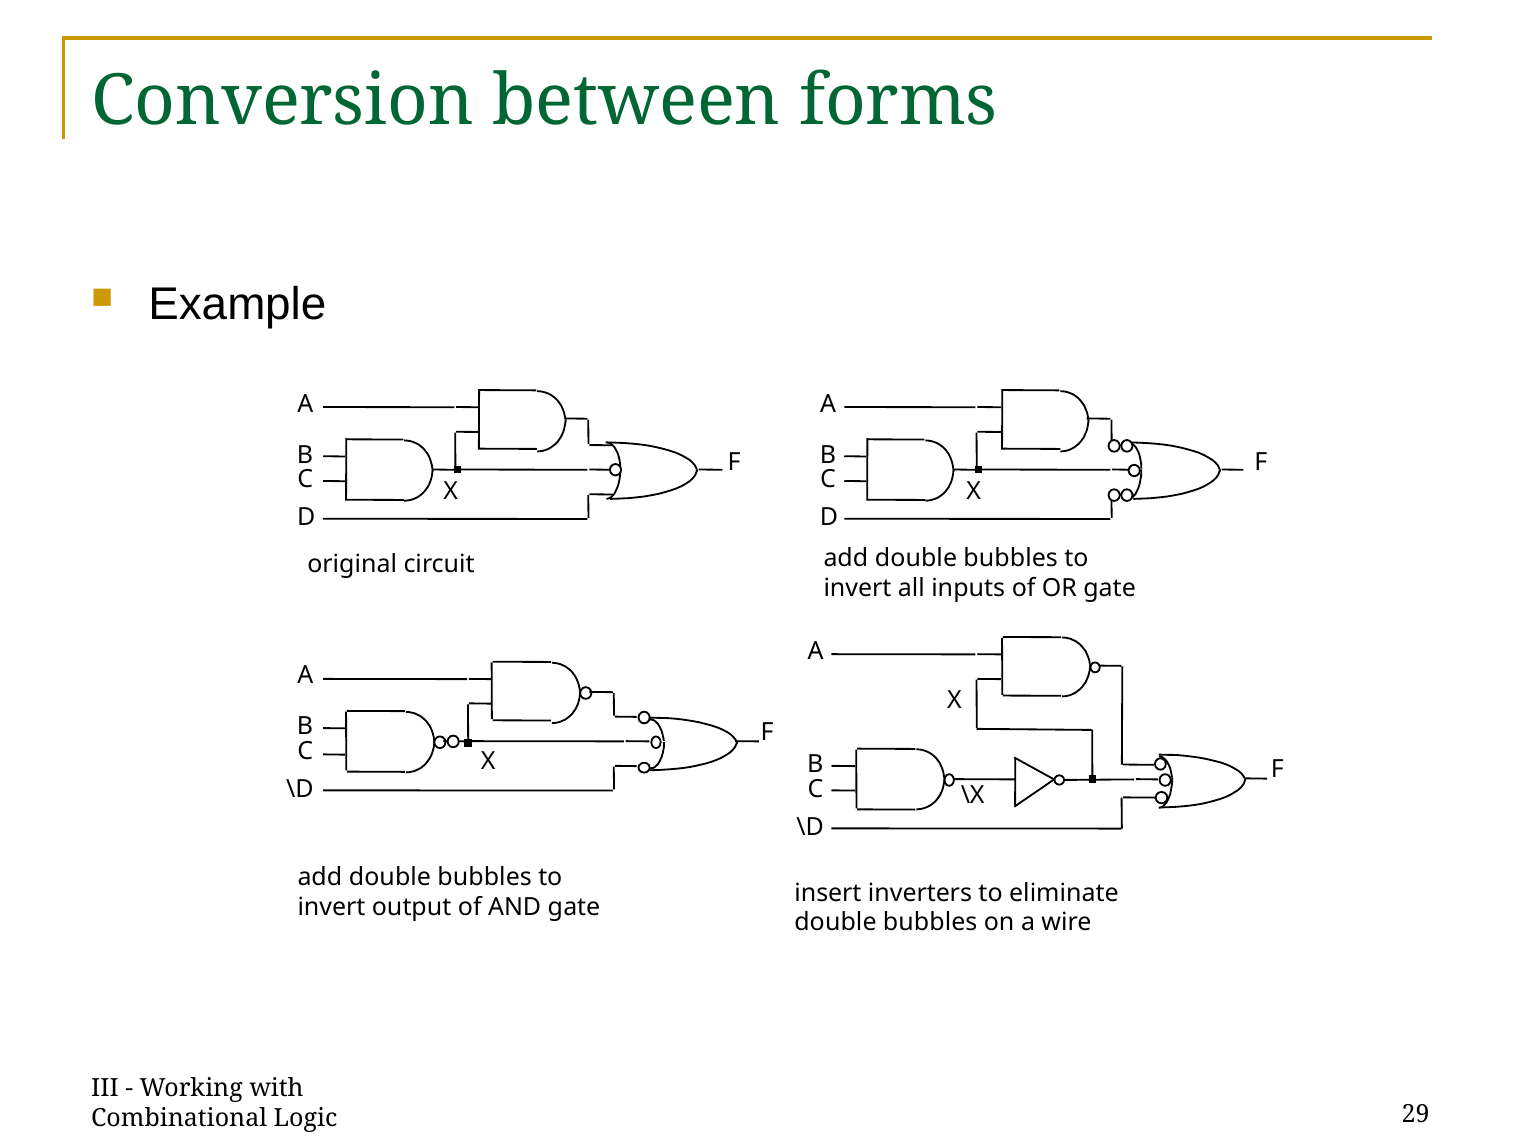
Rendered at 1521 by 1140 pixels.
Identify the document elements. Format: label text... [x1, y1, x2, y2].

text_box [283, 386, 1356, 950]
slide_number III - Working with Combinational Logic [76, 1062, 431, 1139]
list Example [76, 265, 1445, 1019]
slide_number 29 [1089, 1062, 1445, 1139]
title Conversion between forms [76, 46, 1445, 236]
